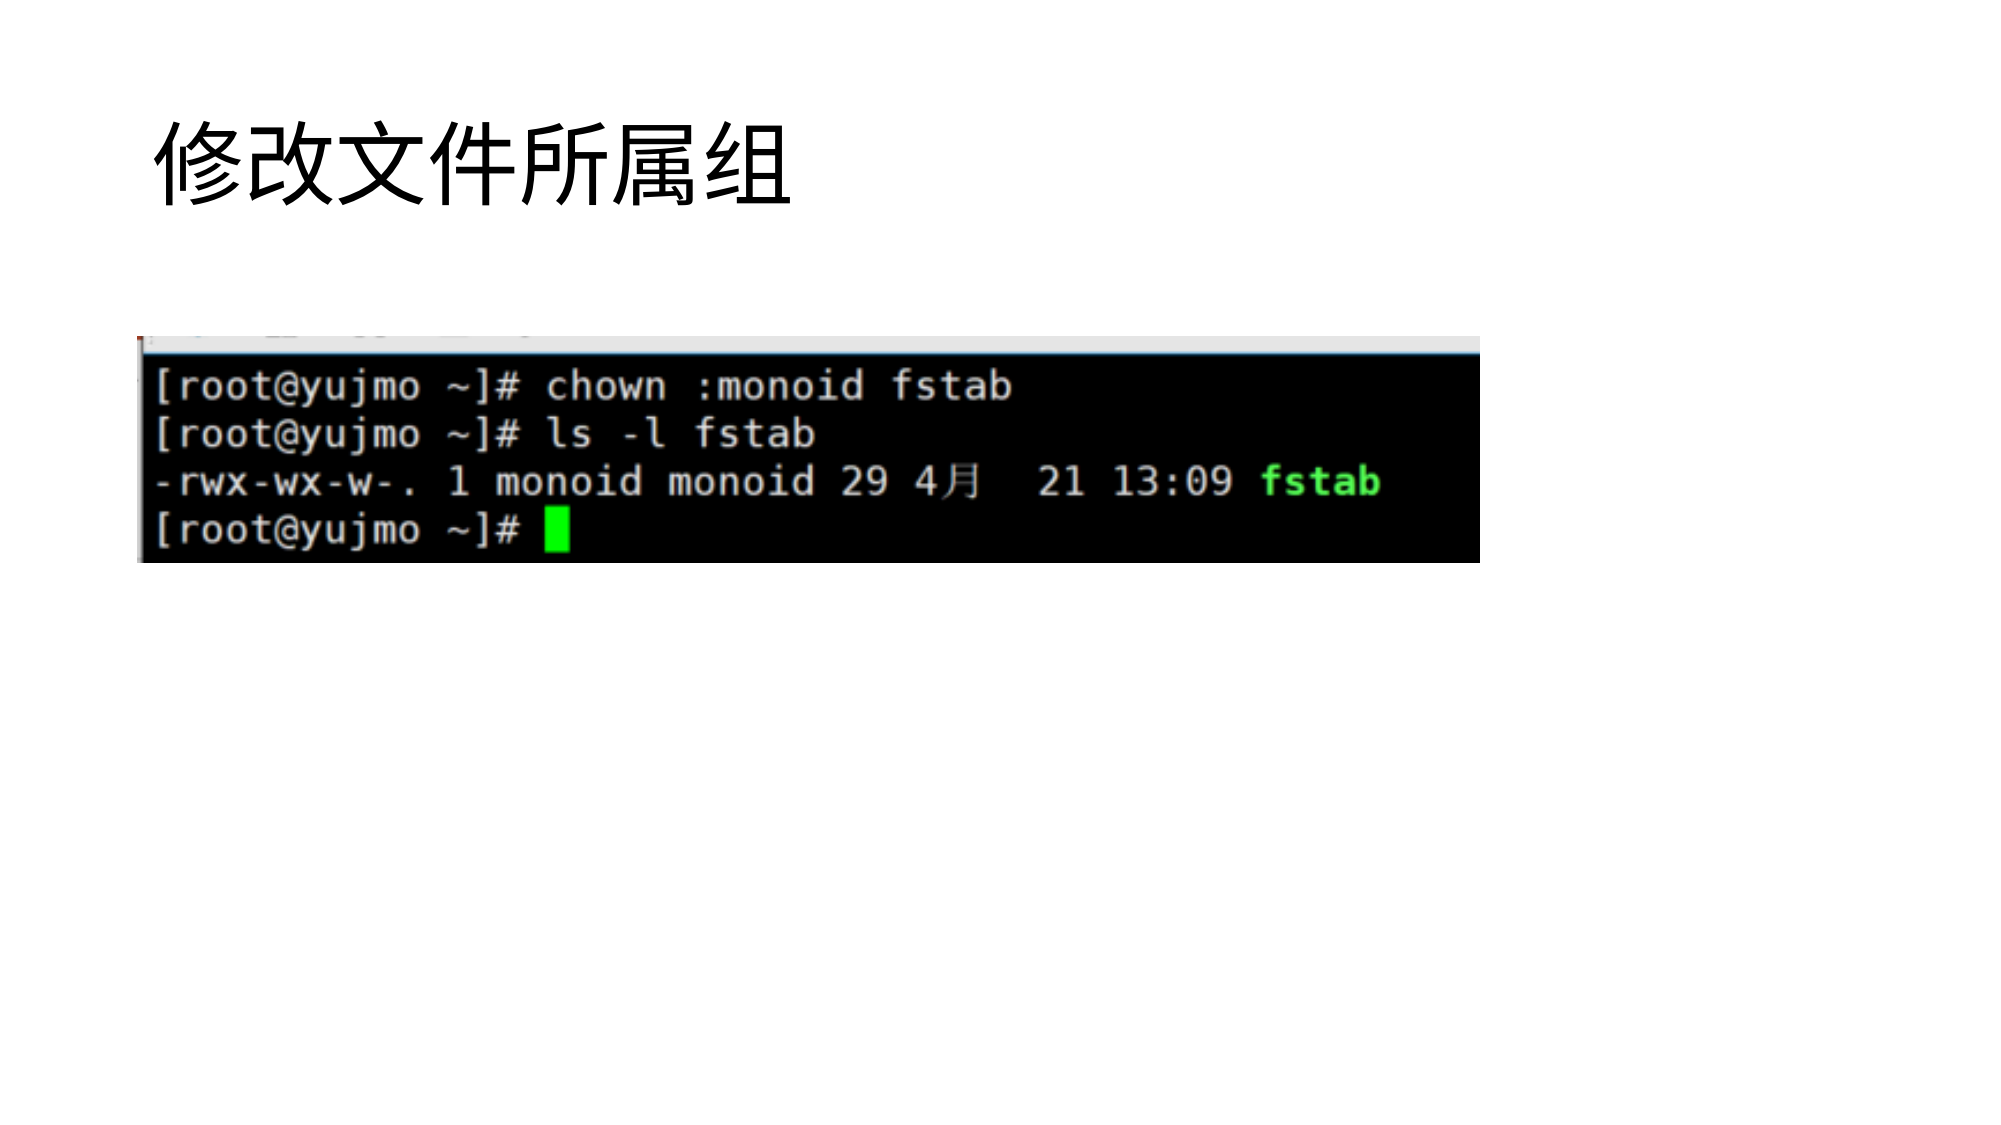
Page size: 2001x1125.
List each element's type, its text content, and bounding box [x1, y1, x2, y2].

title 修改文件所属组 [137, 59, 1863, 278]
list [137, 336, 1480, 563]
